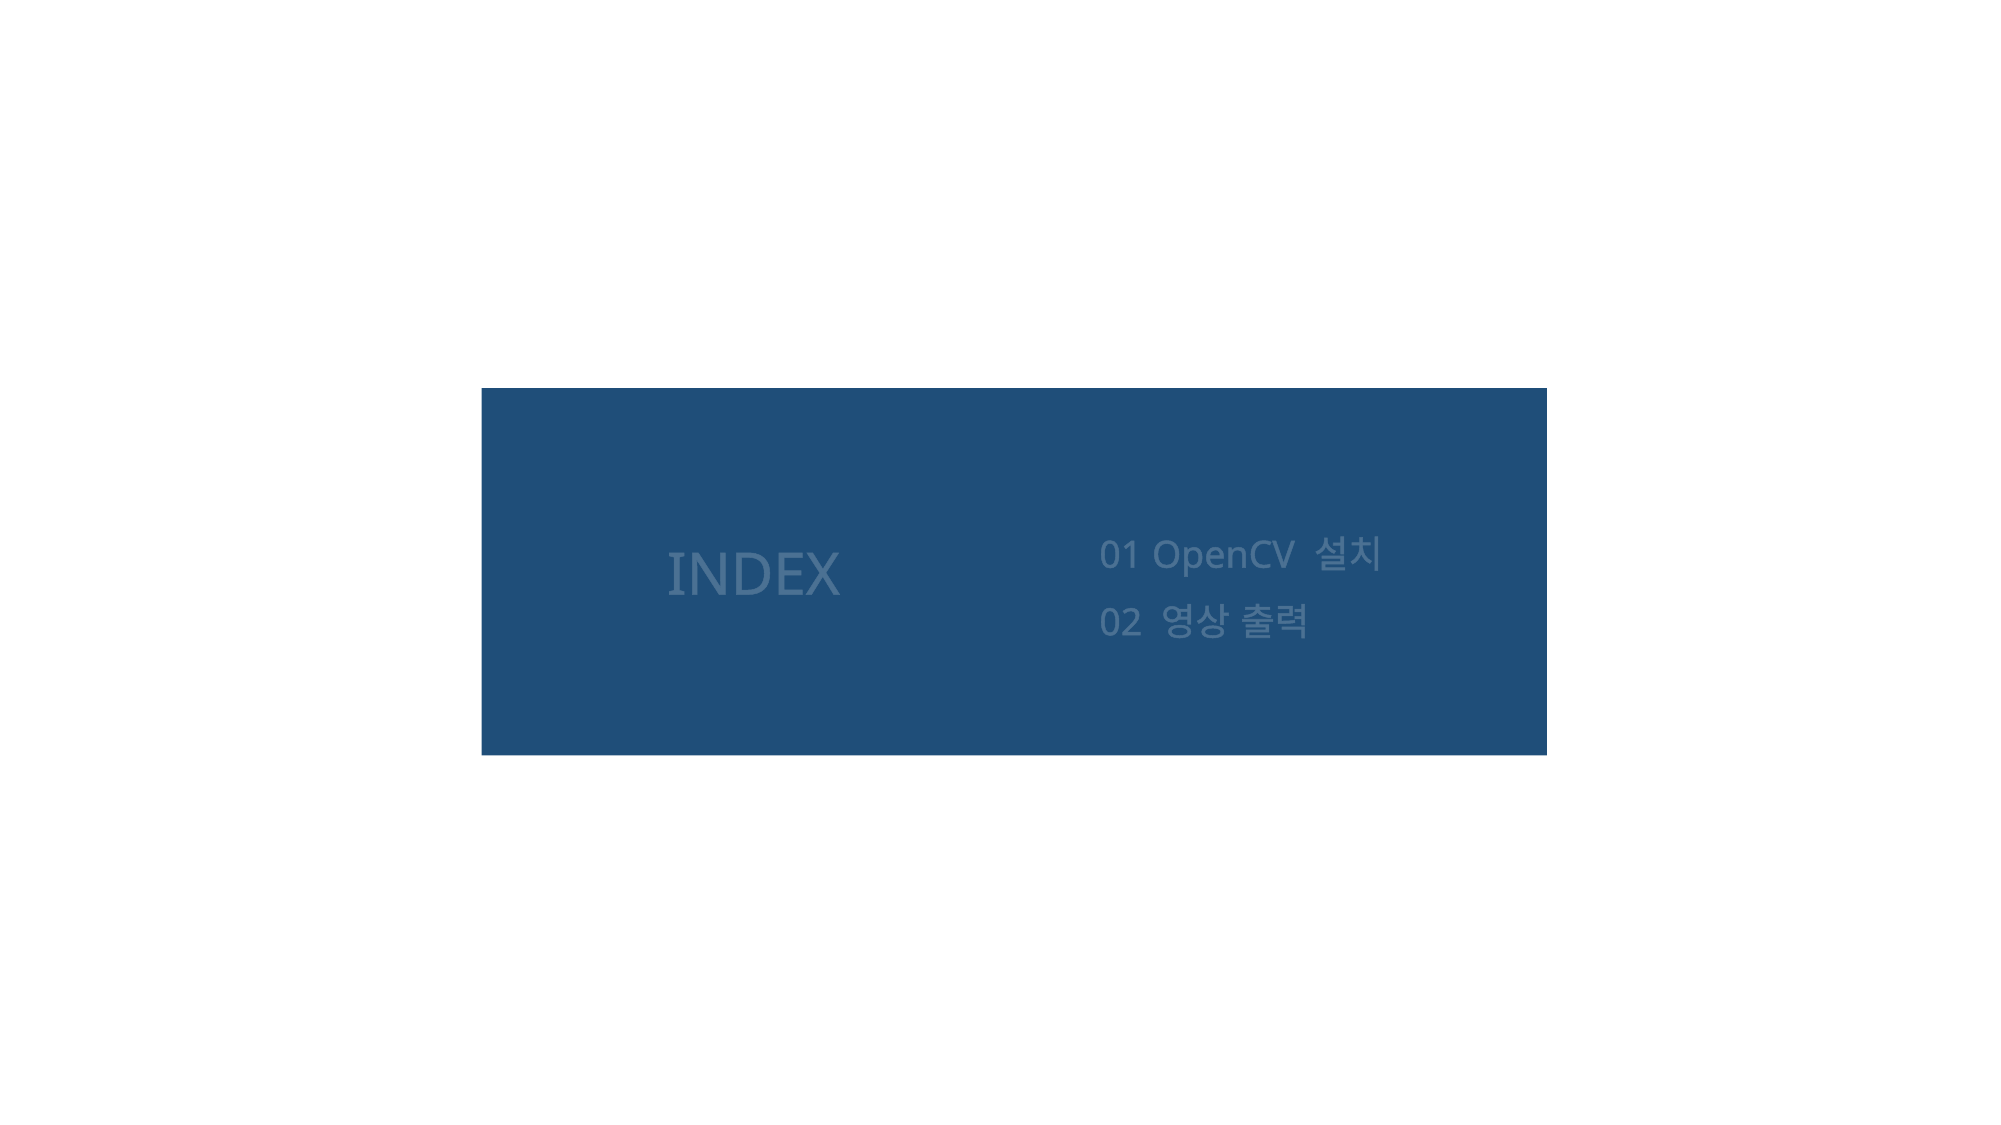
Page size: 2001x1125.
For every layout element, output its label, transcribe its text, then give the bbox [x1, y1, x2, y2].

text_box 01 OpenCV 설치 02 영상 출력 [1084, 500, 1398, 650]
text_box INDEX [652, 528, 855, 614]
text_box [481, 387, 1548, 756]
